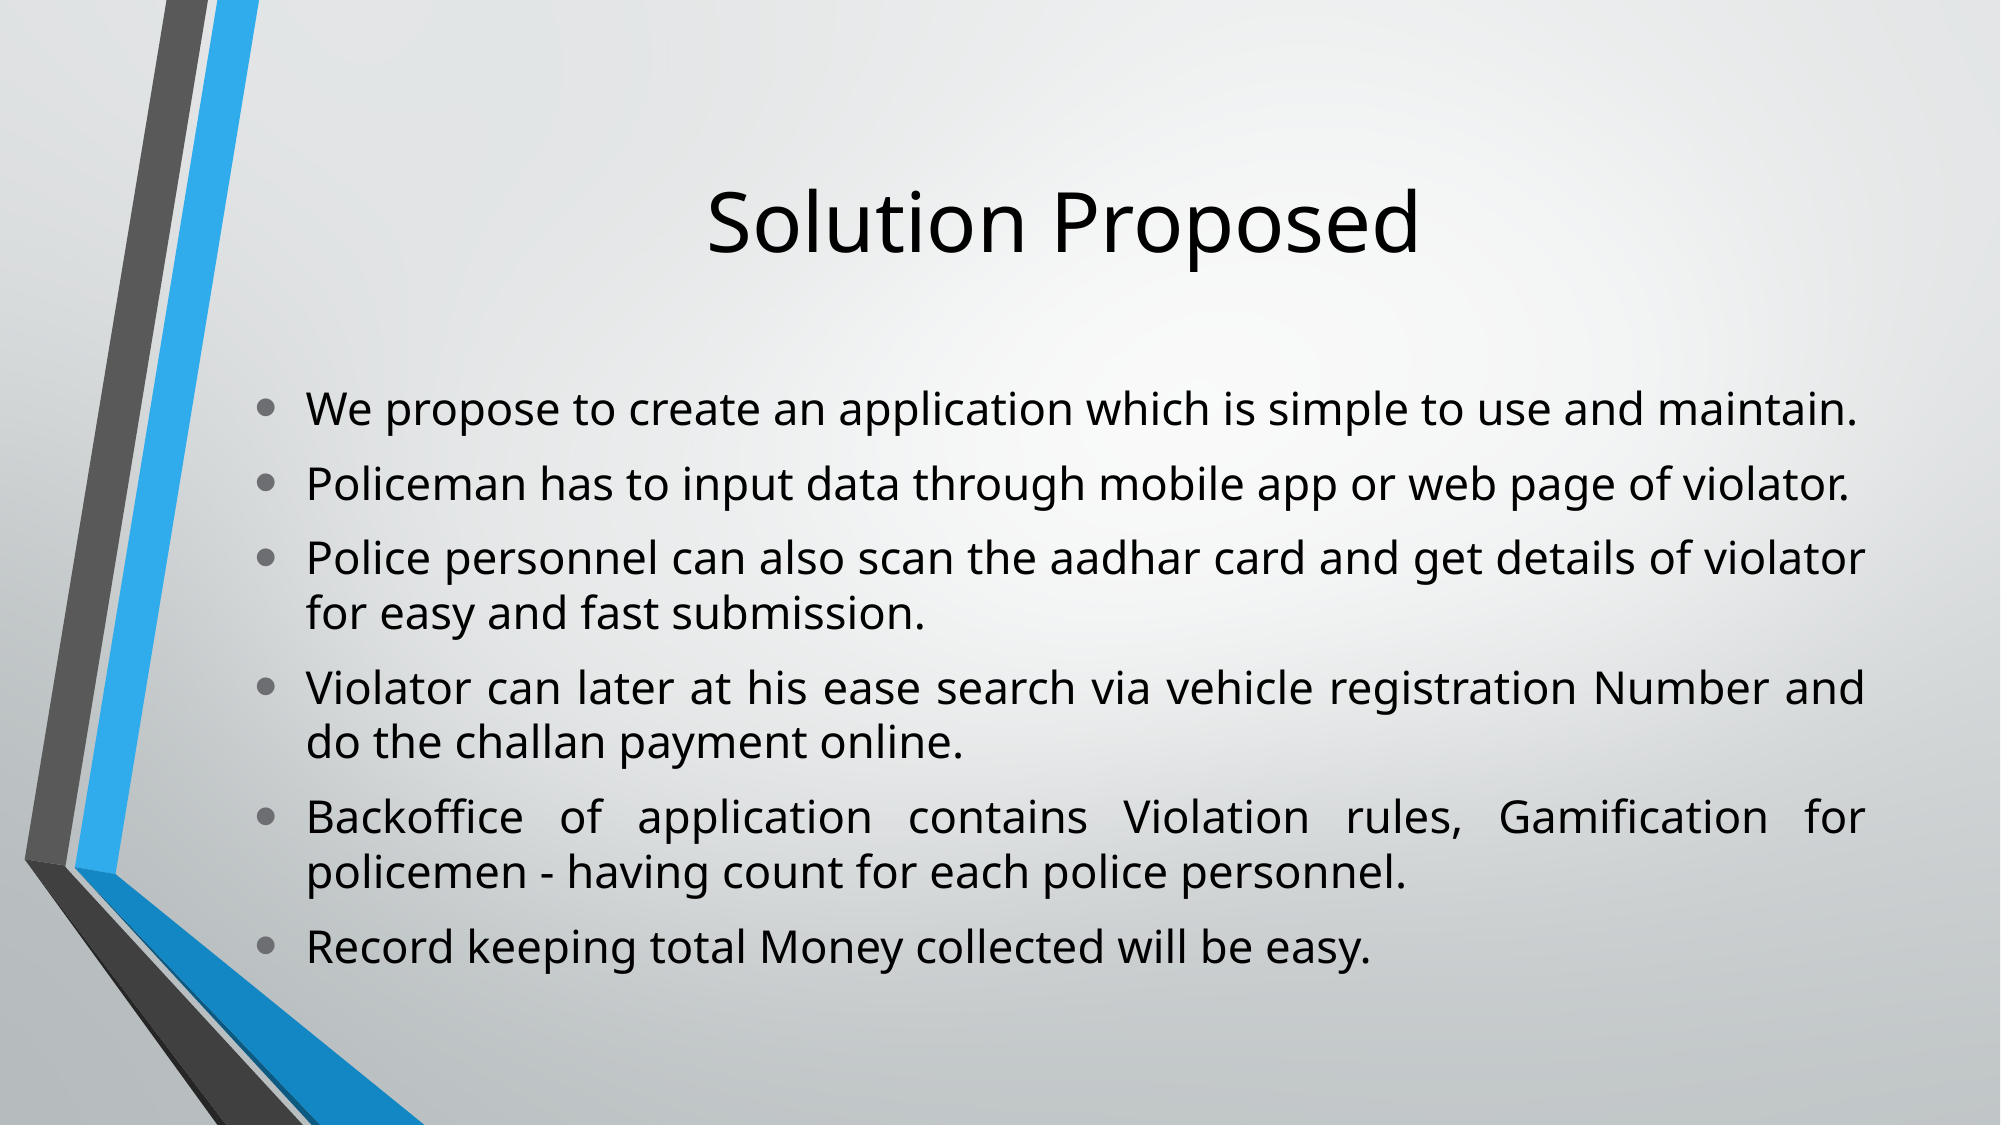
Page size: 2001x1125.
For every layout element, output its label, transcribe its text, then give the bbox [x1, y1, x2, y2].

list We propose to create an application which is simple to use and maintain. Policeman has to input data through mobile app or web page of violator. Police personnel can also scan the aadhar card and get details of violator for easy and fast submission. Violator can later at his ease search via vehicle registration Number and do the challan payment online. Backoffice of application contains Violation rules, Gamification for policemen - having count for each police personnel. Record keeping total Money collected will be easy. [239, 362, 1883, 990]
title Solution Proposed [243, 112, 1887, 327]
